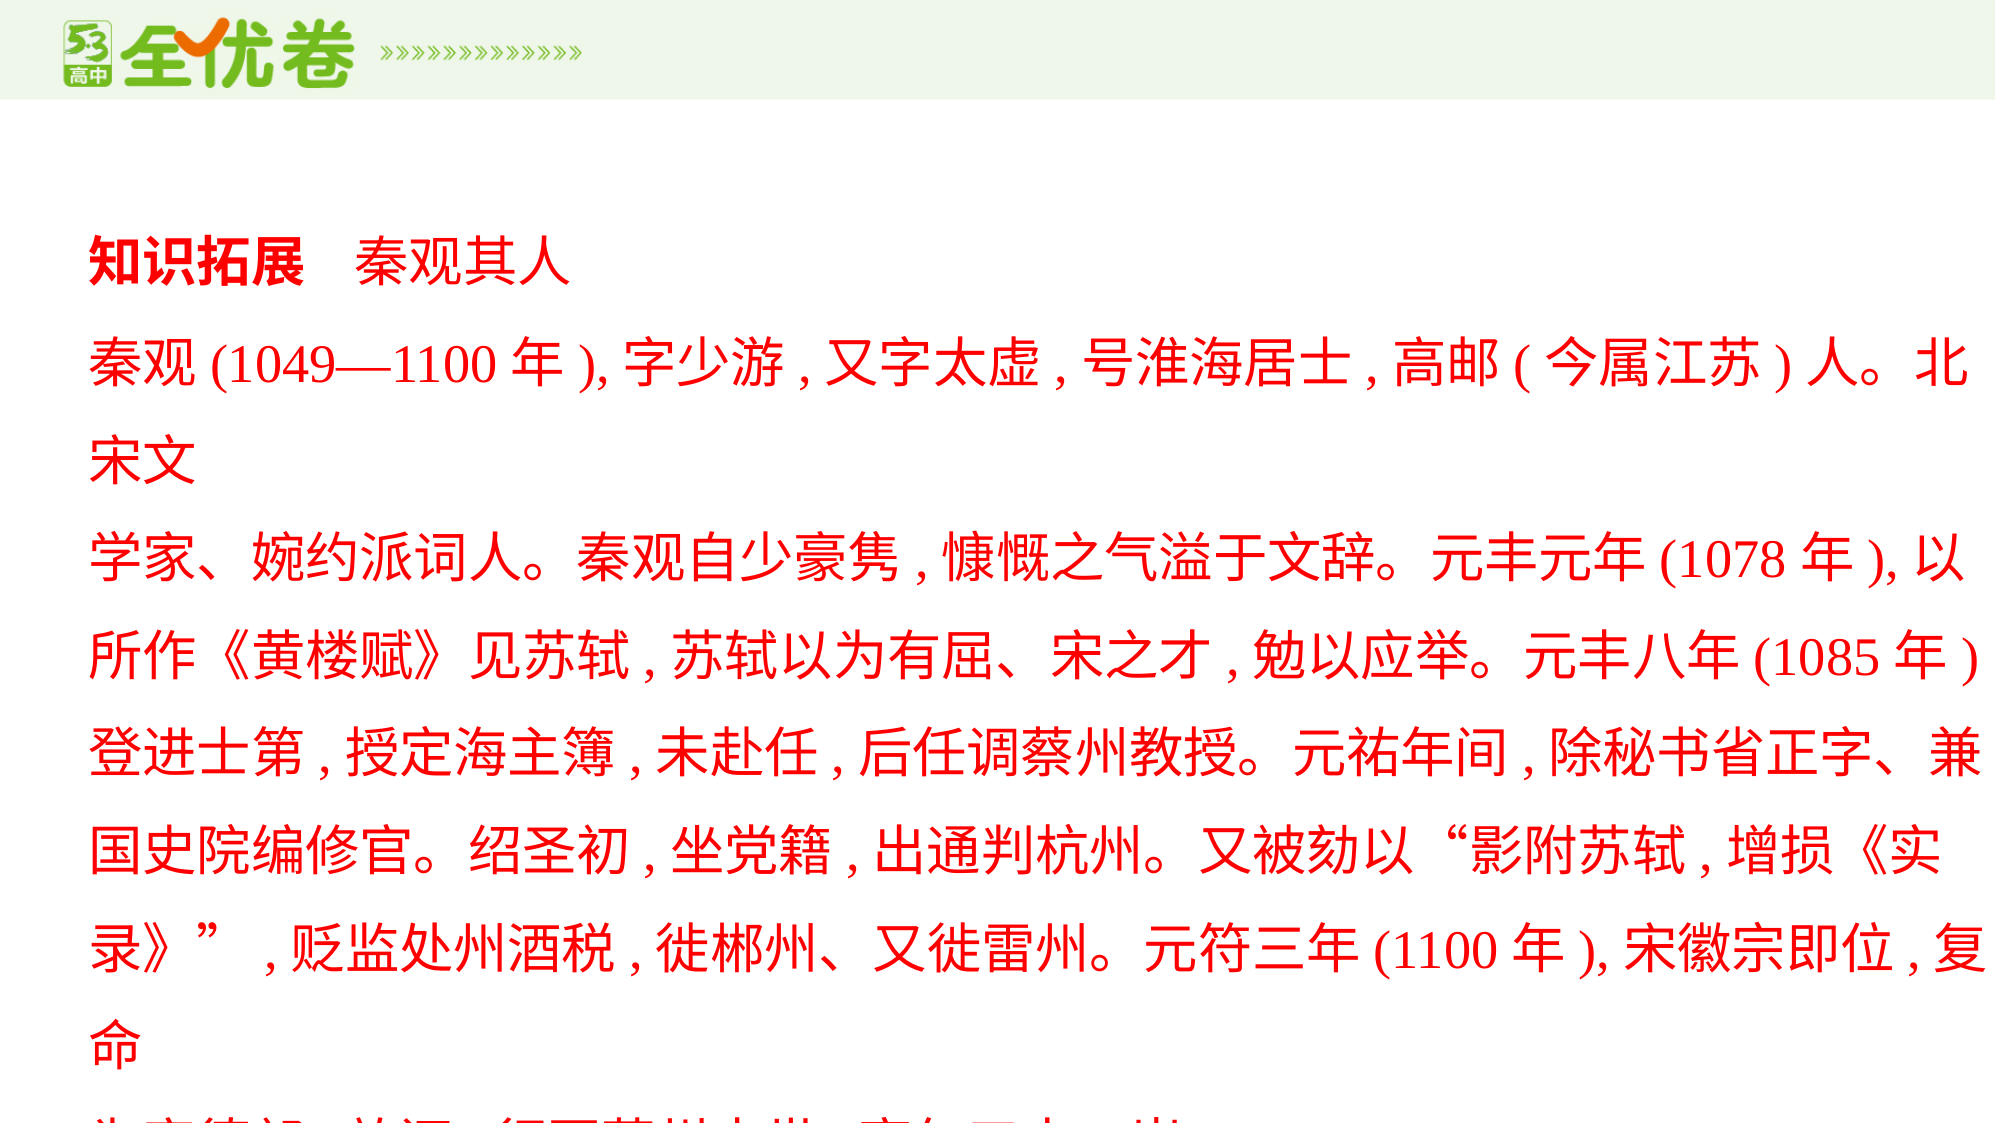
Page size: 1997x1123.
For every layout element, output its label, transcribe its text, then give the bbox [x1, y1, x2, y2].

text_box 知识拓展 秦观其人 秦观(1049—1100年),字少游,又字太虚,号淮海居士,高邮(今属江苏)人。北宋文 学家、婉约派词人。秦观自少豪隽,慷慨之气溢于文辞。元丰元年(1078年),以 所作《黄楼赋》见苏轼,苏轼以为有屈、宋之才,勉以应举。元丰八年(1085年) 登进士第,授定海主簿,未赴任,后任调蔡州教授。元祐年间,除秘书省正字、兼 国史院编修官。绍圣初,坐党籍,出通判杭州。又被劾以“影附苏轼,增损《实 录》”,贬监处州酒税,徙郴州、又徙雷州。元符三年(1100年),宋徽宗即位,复命 为宣德郎,放还,行至藤州去世,享年五十二岁。 [88, 194, 1997, 1123]
picture [0, 0, 1996, 1117]
